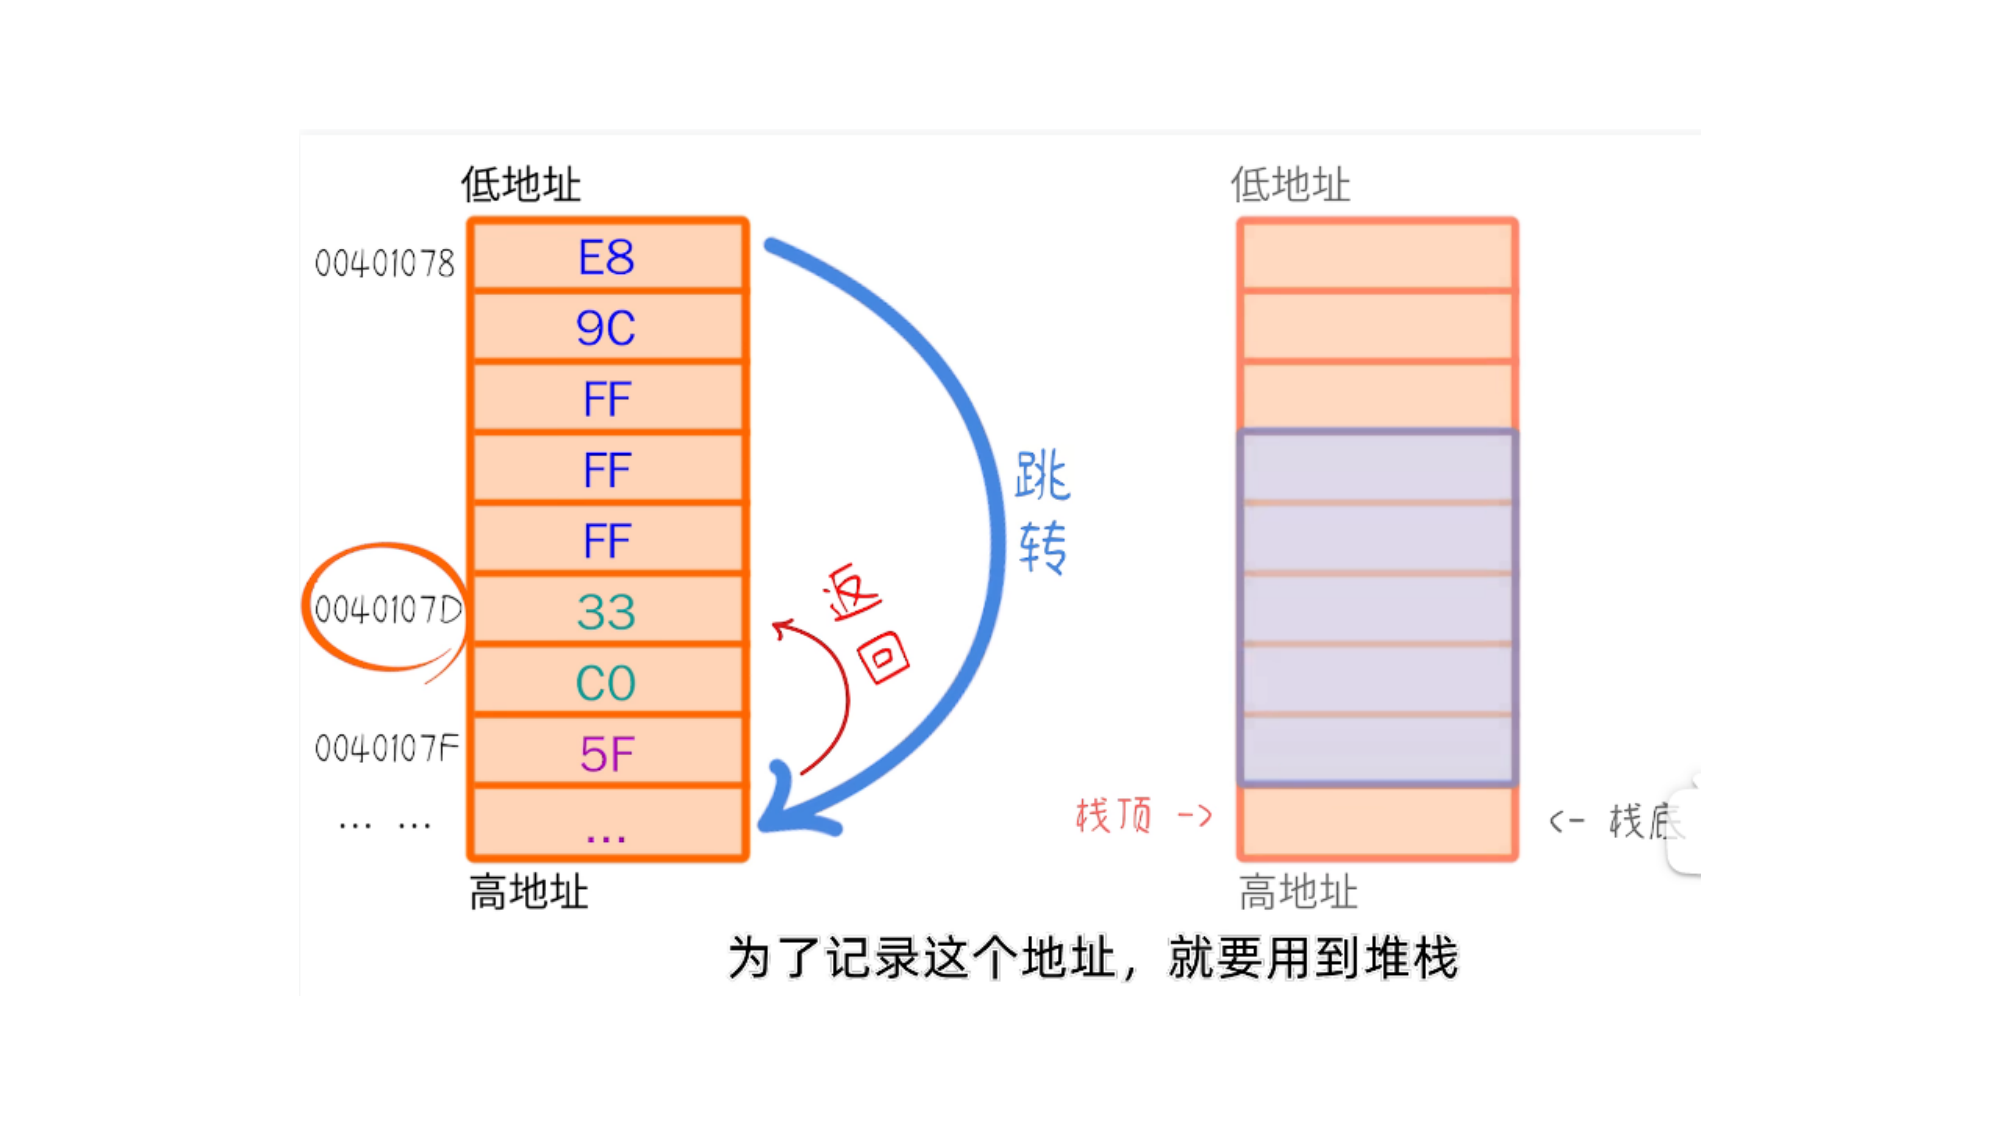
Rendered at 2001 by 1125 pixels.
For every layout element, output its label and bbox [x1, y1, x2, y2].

picture [299, 129, 1701, 996]
